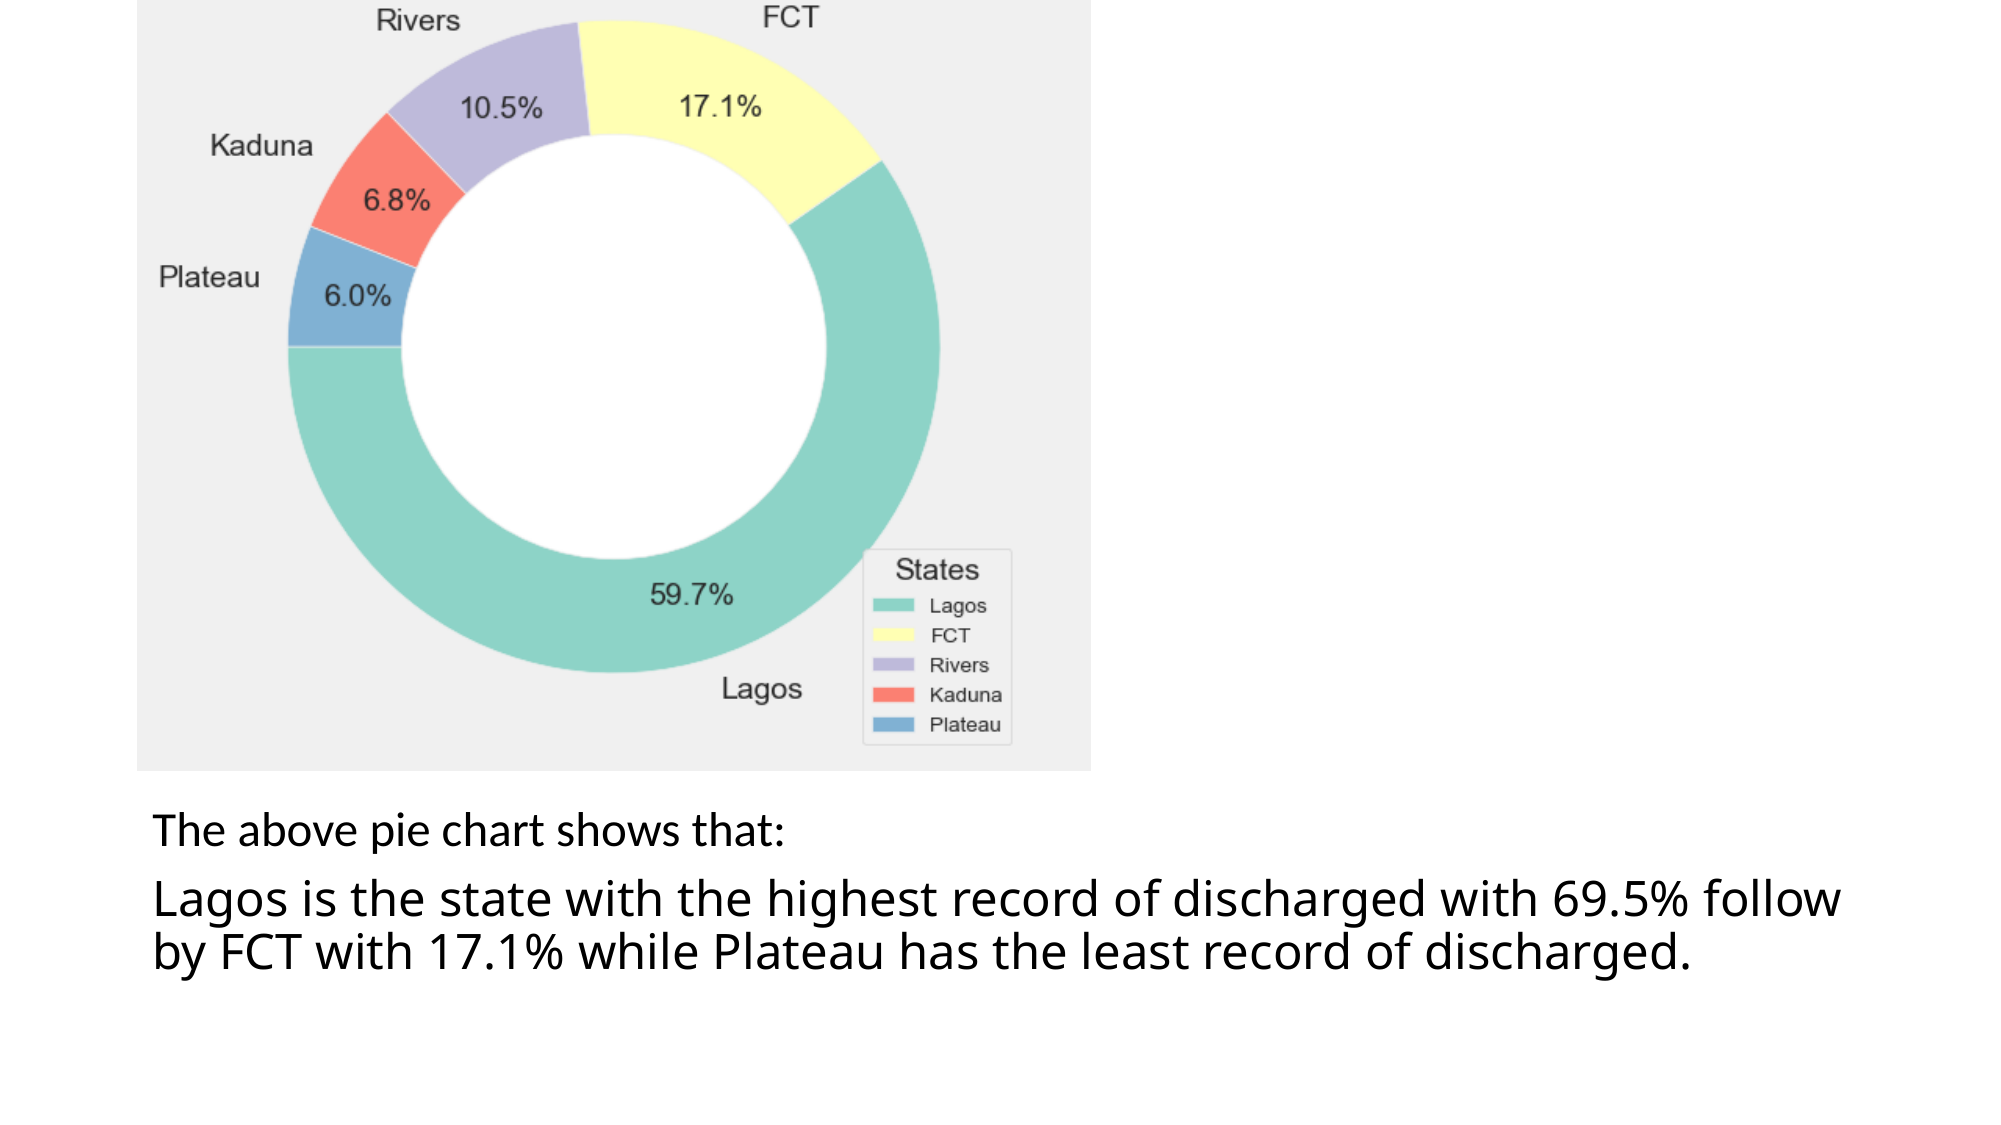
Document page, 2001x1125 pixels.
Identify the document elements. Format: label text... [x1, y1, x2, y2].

picture [137, 0, 1091, 771]
list The above pie chart shows that: Lagos is the state with the highest record of discharged with 69.5% follow by FCT with 17.1% while Plateau has the least record of discharged. [137, 299, 1863, 1014]
